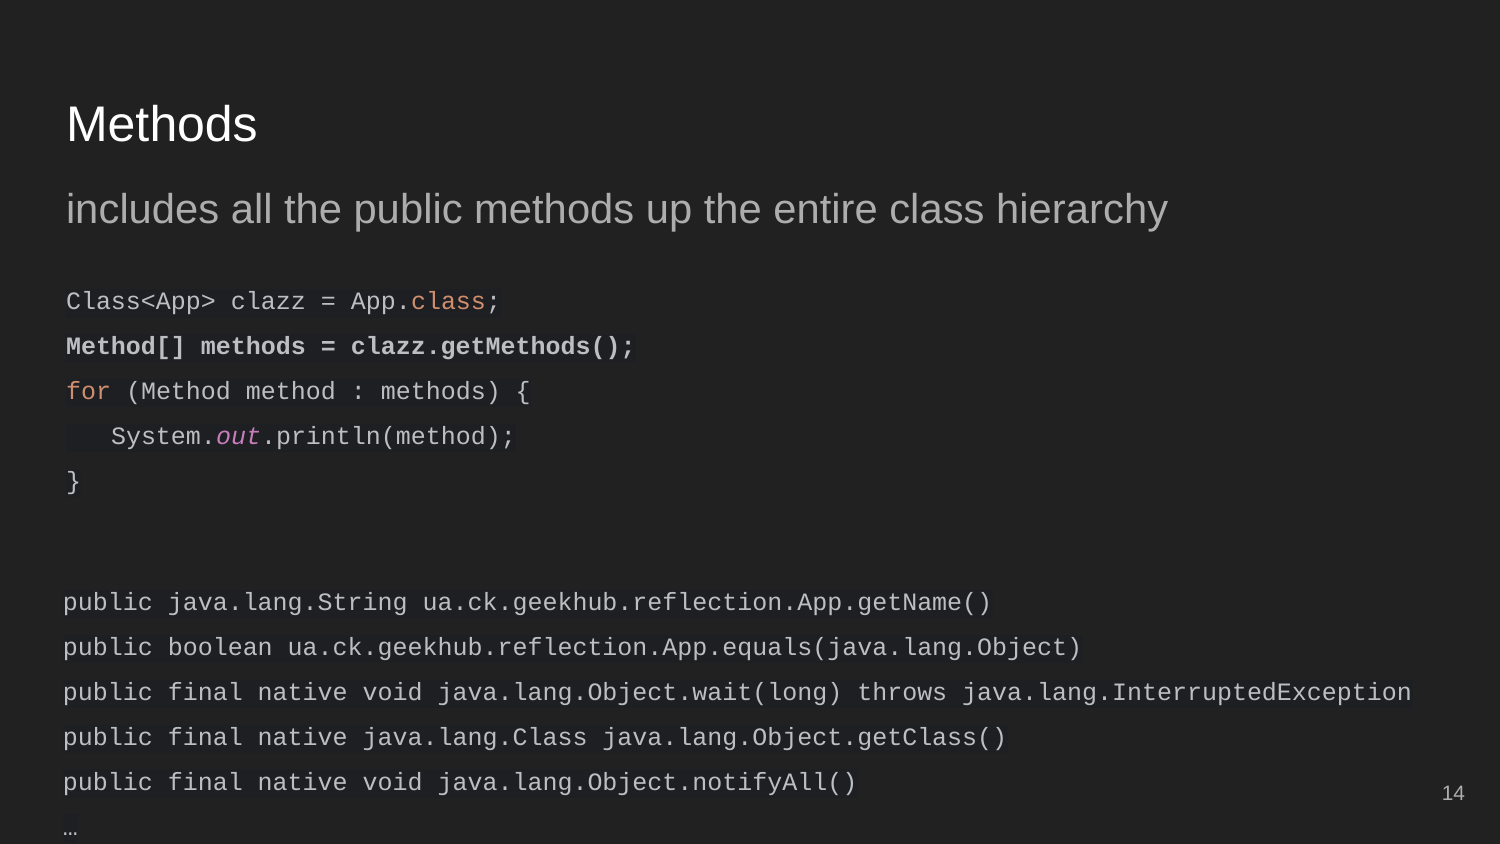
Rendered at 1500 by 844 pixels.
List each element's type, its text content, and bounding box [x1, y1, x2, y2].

slide_number ‹#› [1453, 764, 1480, 830]
text_box public java.lang.String ua.ck.geekhub.reflection.App.getName() public boolean ua.ck.geekhub.reflection.App.equals(java.lang.Object) public final native void java.lang.Object.wait(long) throws java.lang.InterruptedException public final native java.lang.Class java.lang.Object.getClass() public final native void java.lang.Object.notifyAll() … [47, 555, 1453, 844]
text_box Class<App> clazz = App.class; Method[] methods = clazz.getMethods(); for (Method method : methods) { System.out.println(method); } [51, 255, 1130, 510]
list includes all the public methods up the entire class hierarchy [51, 166, 1449, 256]
title Methods [51, 72, 1449, 166]
